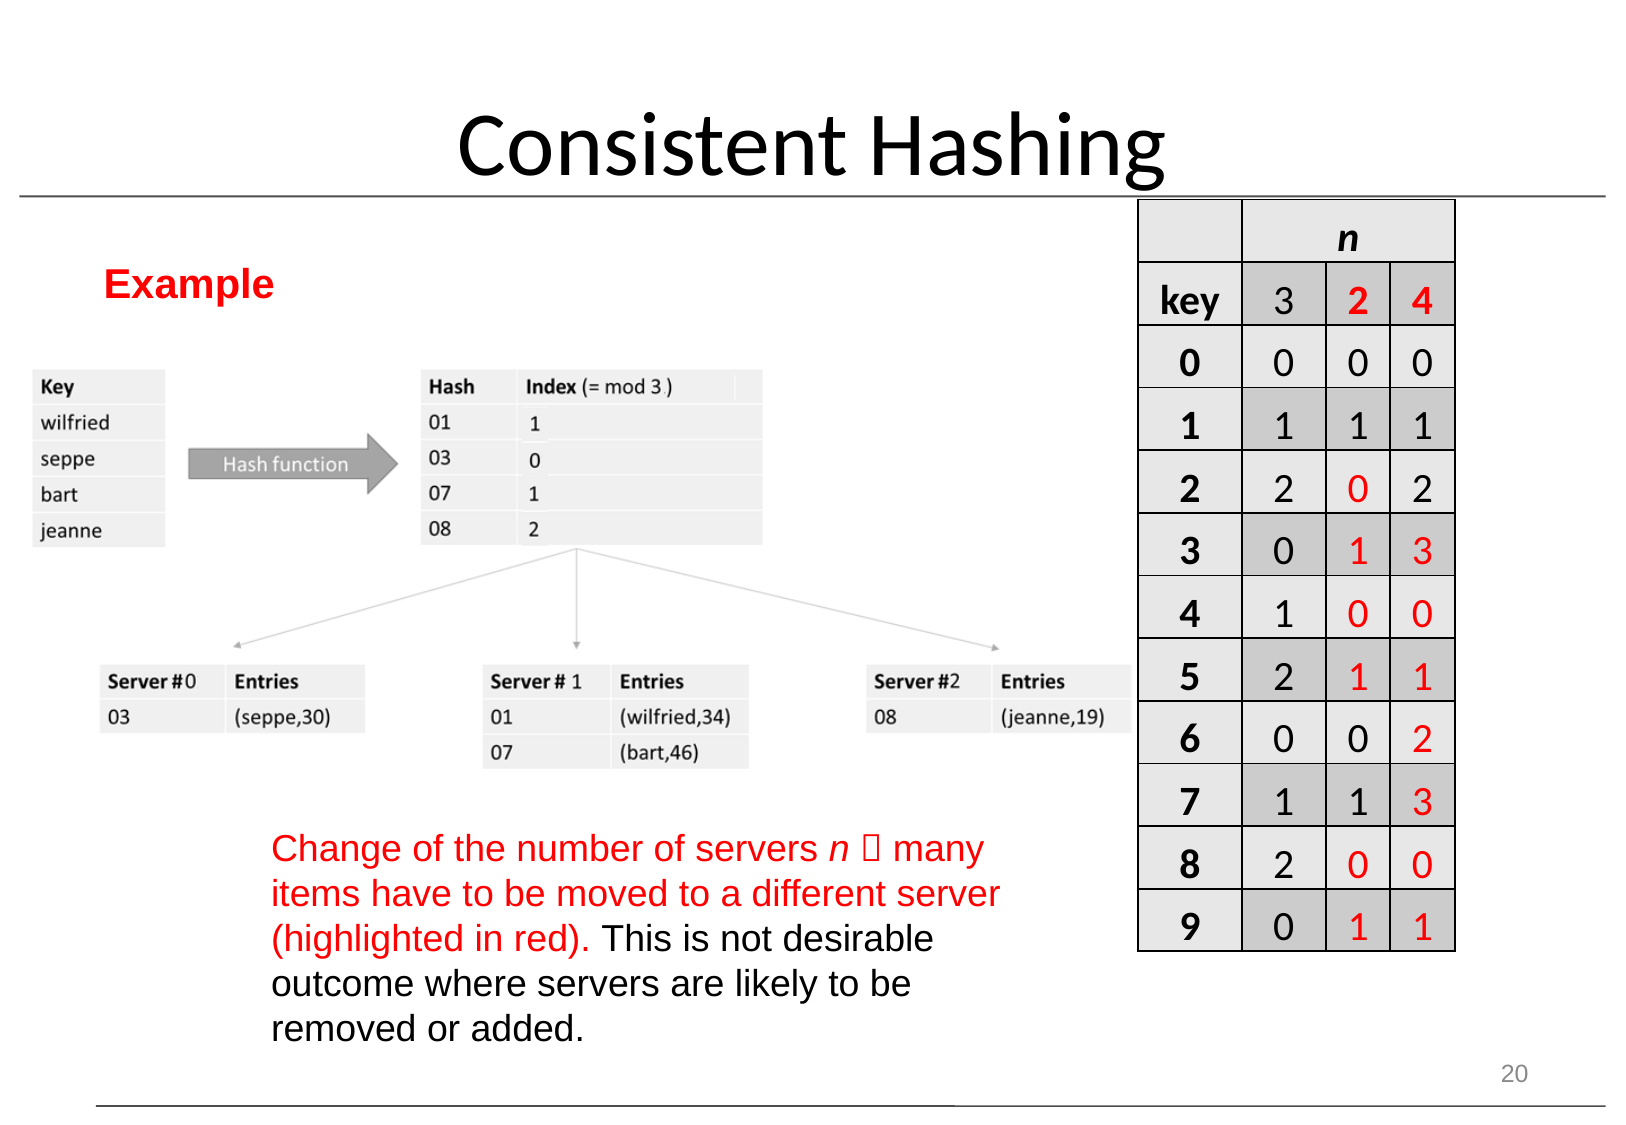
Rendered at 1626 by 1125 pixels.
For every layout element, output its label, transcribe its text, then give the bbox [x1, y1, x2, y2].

table_header [1139, 200, 1241, 261]
table_cell 2 [1139, 451, 1241, 512]
table_cell 0 [1391, 326, 1454, 387]
table_cell 0 [1243, 514, 1325, 575]
table_cell 2 [1391, 702, 1454, 763]
table_cell 1 [1327, 890, 1389, 950]
table_cell 0 [1327, 326, 1389, 387]
table_cell 1 [1243, 764, 1325, 825]
table_cell 0 [1243, 702, 1325, 763]
table_cell 2 [1243, 451, 1325, 512]
table_cell 0 [1139, 326, 1241, 387]
table_header n [1243, 200, 1454, 261]
table_cell 1 [1391, 639, 1454, 700]
table_cell 8 [1139, 827, 1241, 888]
table_cell 0 [1327, 827, 1389, 888]
table_cell 2 [1243, 639, 1325, 700]
table_cell 1 [1327, 514, 1389, 575]
table_cell 7 [1139, 764, 1241, 825]
table_cell 0 [1327, 451, 1389, 512]
table_cell 0 [1327, 576, 1389, 637]
title Consistent Hashing [81, 45, 1544, 233]
table_cell 1 [1391, 890, 1454, 950]
table_cell 0 [1391, 576, 1454, 637]
table_cell 2 [1391, 451, 1454, 512]
table_cell 3 [1243, 263, 1325, 324]
table_cell 0 [1327, 702, 1389, 763]
table_cell 1 [1327, 639, 1389, 700]
table_cell 4 [1139, 576, 1241, 637]
table_cell 3 [1391, 514, 1454, 575]
table_cell 1 [1139, 388, 1241, 449]
text_box Change of the number of servers n  many items have to be moved to a different server (highlighted in red). This is not desirable outcome where servers are likely to be removed or added. [256, 816, 1069, 1056]
table_cell 0 [1391, 827, 1454, 888]
table_cell 3 [1391, 764, 1454, 825]
table_cell 1 [1391, 388, 1454, 449]
table_cell 1 [1243, 576, 1325, 637]
table_cell 3 [1139, 514, 1241, 575]
table_cell 1 [1243, 388, 1325, 449]
slide_number 20 [1164, 1042, 1544, 1103]
table_cell 9 [1139, 890, 1241, 950]
table_cell 4 [1391, 263, 1454, 324]
table_cell 6 [1139, 702, 1241, 763]
table_cell 5 [1139, 639, 1241, 700]
table_cell 2 [1243, 827, 1325, 888]
picture [30, 364, 1134, 779]
table_cell 0 [1243, 890, 1325, 950]
table_cell 1 [1327, 388, 1389, 449]
table_cell 1 [1327, 764, 1389, 825]
table_cell 0 [1243, 326, 1325, 387]
table_cell key [1139, 263, 1241, 324]
table_cell 2 [1327, 263, 1389, 324]
text_box Example [88, 249, 291, 315]
